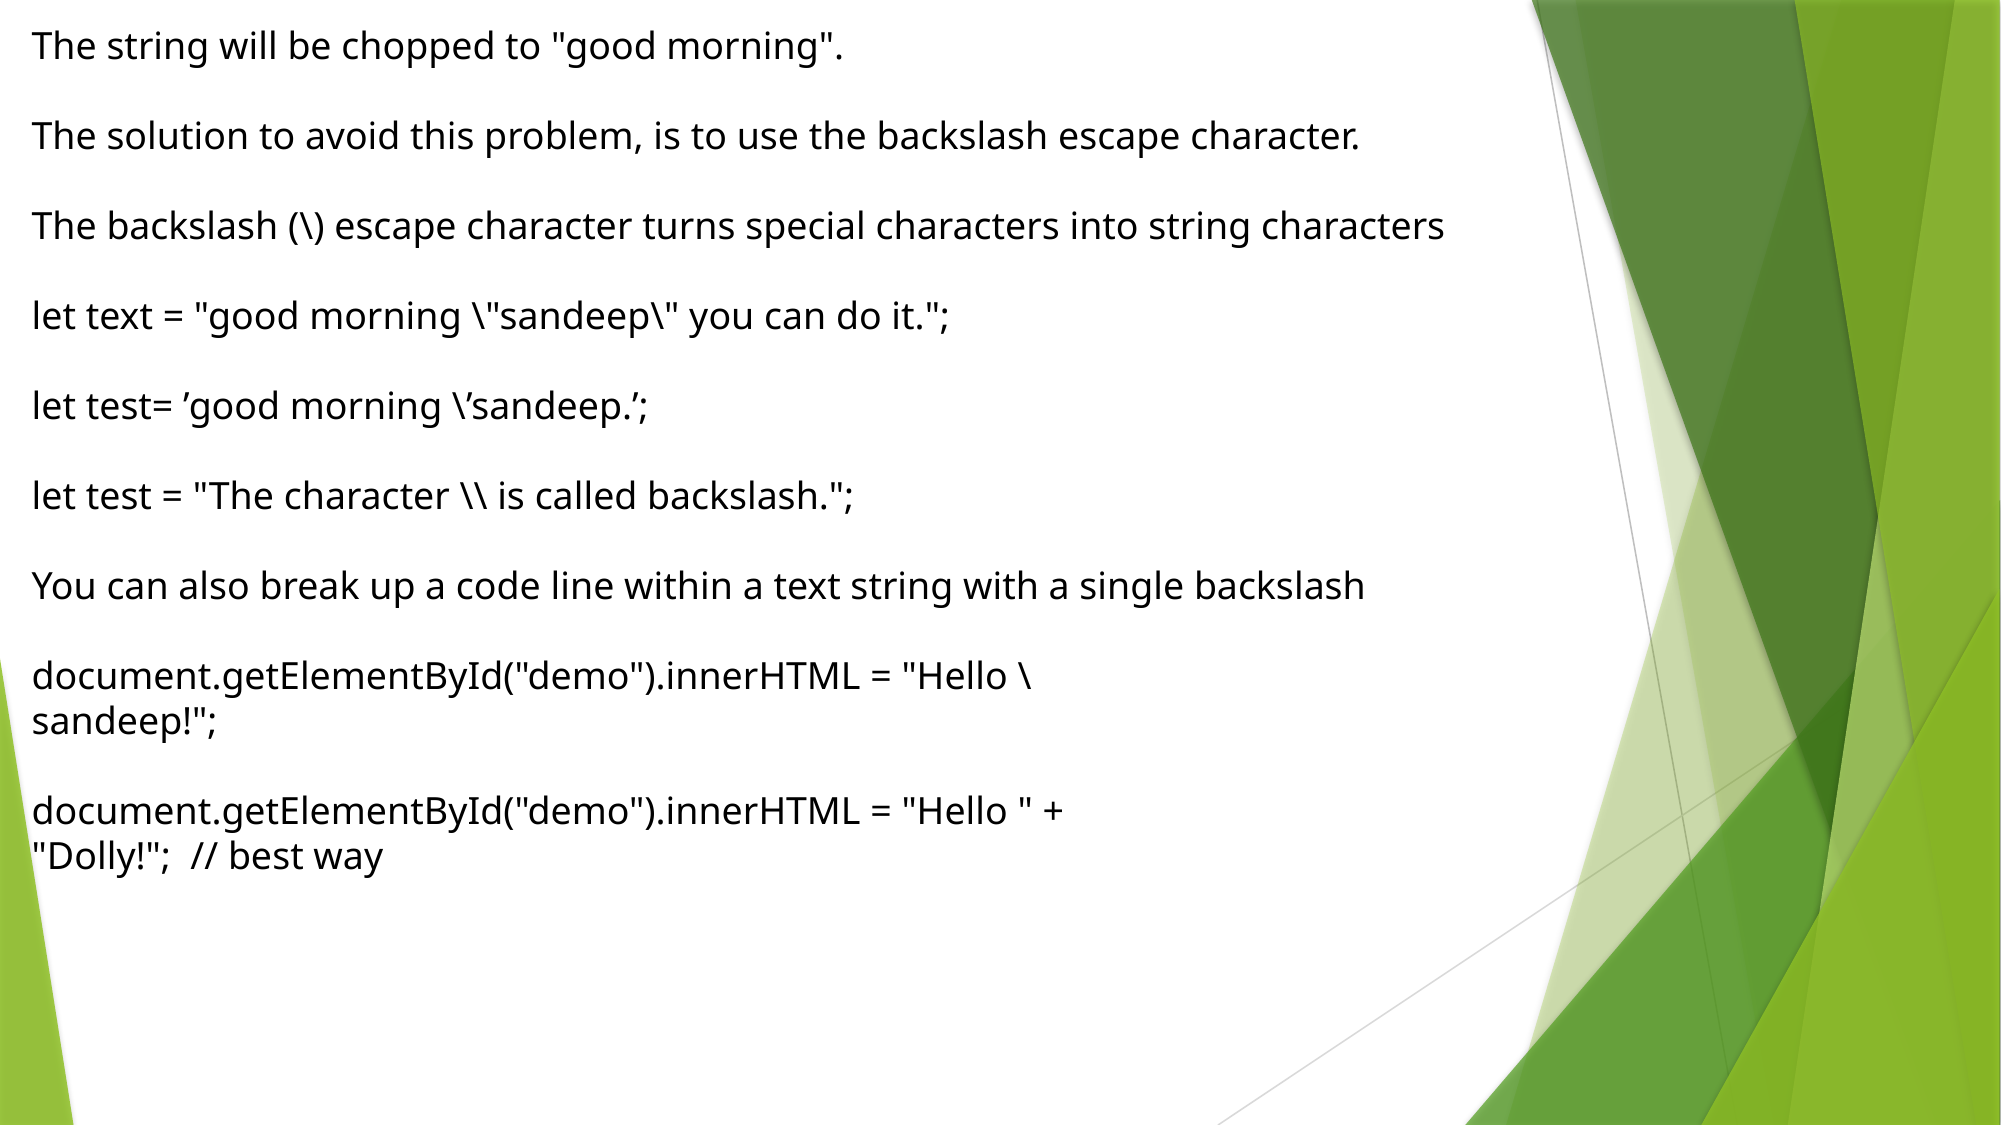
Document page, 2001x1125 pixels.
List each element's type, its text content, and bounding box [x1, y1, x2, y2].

text_box The string will be chopped to "good morning". The solution to avoid this problem, is to use the backslash escape character. The backslash (\) escape character turns special characters into string characters let text = "good morning \"sandeep\" you can do it."; let test= ’good morning \’sandeep.’; let test = "The character \\ is called backslash."; You can also break up a code line within a text string with a single backslash document.getElementById("demo").innerHTML = "Hello \ sandeep!"; document.getElementById("demo").innerHTML = "Hello " + "Dolly!"; // best way [16, 14, 2000, 1065]
